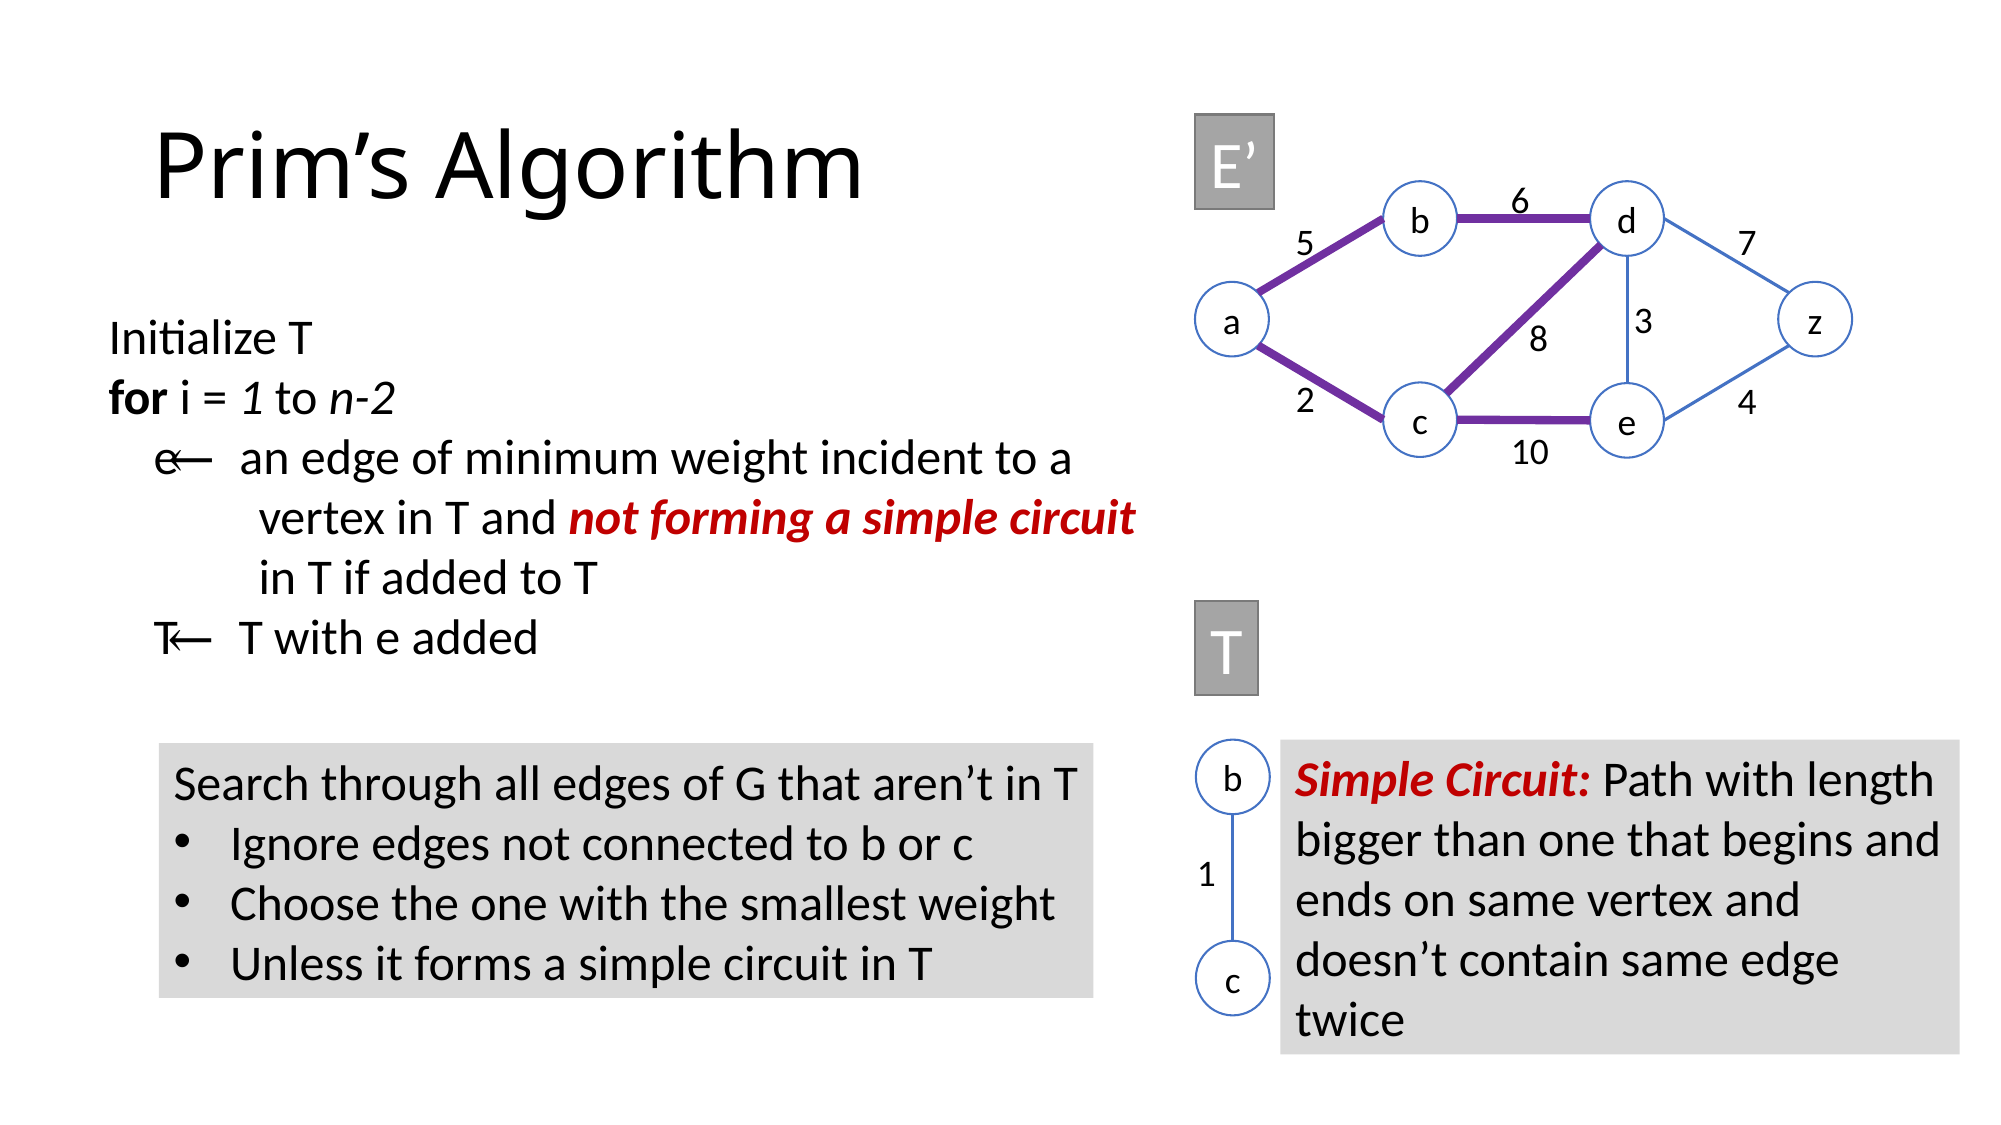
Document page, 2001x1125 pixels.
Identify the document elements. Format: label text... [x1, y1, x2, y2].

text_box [1195, 168, 1853, 481]
text_box Simple Circuit: Path with length bigger than one that begins and ends on same vertex and doesn’t contain same edge twice [1280, 739, 1960, 1055]
text_box Search through all edges of G that aren’t in T Ignore edges not connected to b or c Choose the one with the smallest weight Unless it forms a simple circuit in T [158, 743, 1094, 998]
text_box 1 [1182, 841, 1231, 902]
text_box Initialize T for i = 1 to n-2 e ⃪ an edge of minimum weight incident to a vertex in T and not forming a simple circuit in T if added to T T ⃪ T with e added [93, 297, 1152, 733]
text_box b [1194, 738, 1271, 816]
text_box E’ [1194, 113, 1275, 210]
title Prim’s Algorithm [137, 59, 1863, 278]
text_box c [1194, 939, 1271, 1017]
text_box T [1194, 600, 1259, 696]
